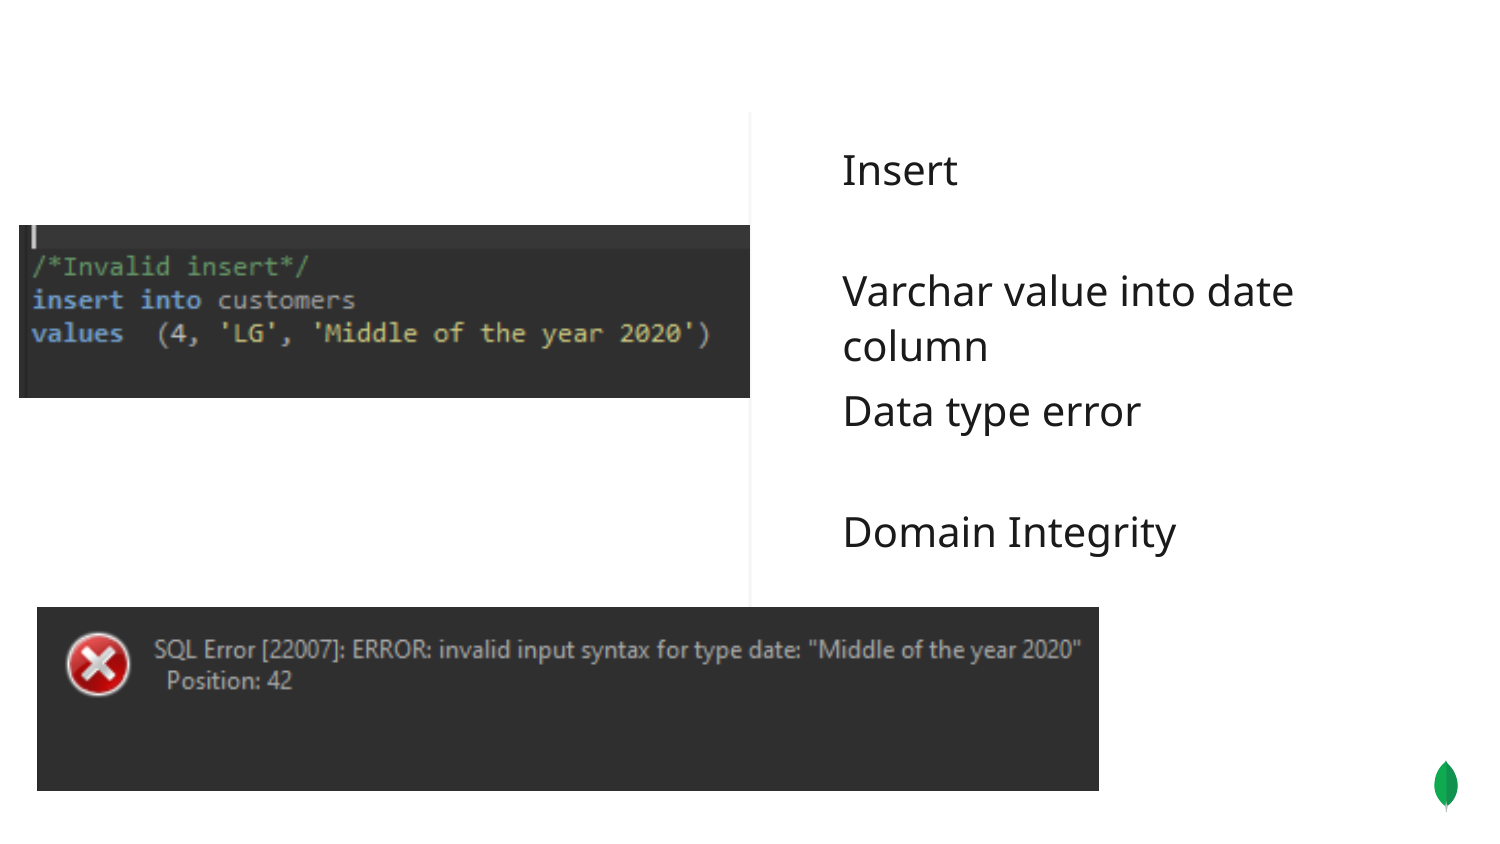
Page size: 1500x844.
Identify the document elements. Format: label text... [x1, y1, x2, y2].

picture [37, 606, 1099, 791]
picture [1433, 759, 1459, 813]
text_box Insert [836, 133, 1421, 199]
text_box Data type error [836, 374, 1421, 441]
text_box Varchar value into date column [836, 253, 1421, 320]
picture [19, 225, 751, 399]
text_box Domain Integrity [836, 495, 1421, 561]
